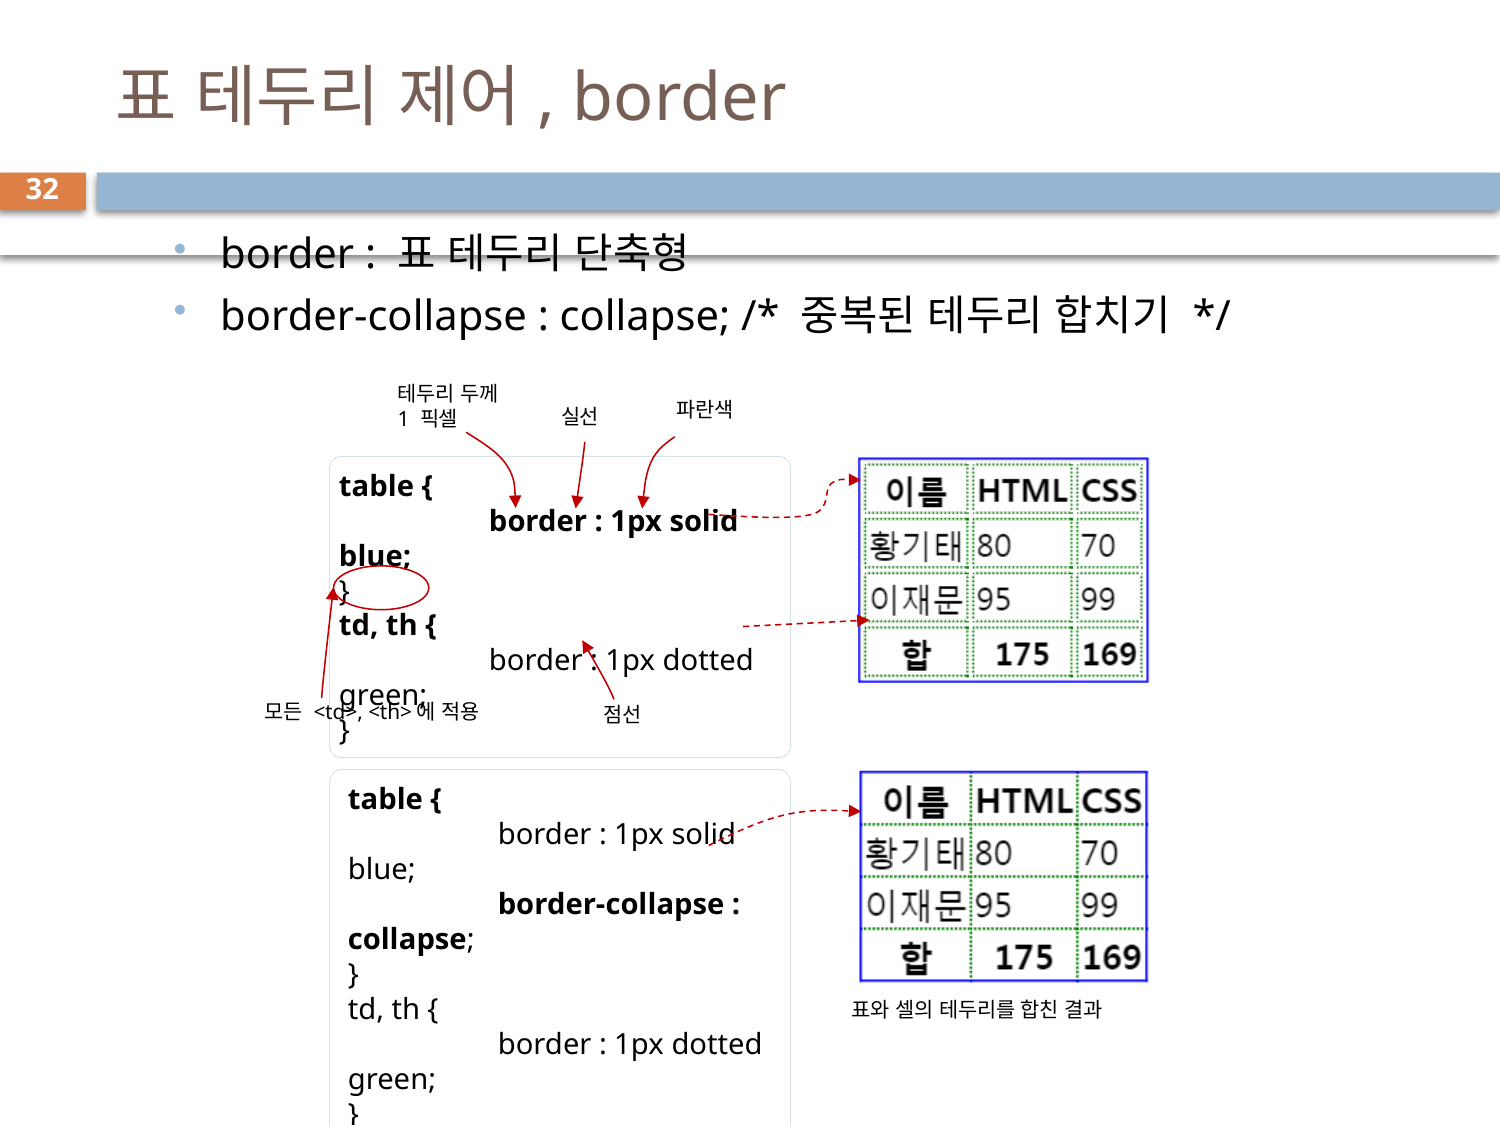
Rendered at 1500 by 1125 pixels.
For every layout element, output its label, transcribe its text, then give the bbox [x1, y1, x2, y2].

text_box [241, 373, 1181, 1035]
slide_number 32 [0, 170, 87, 211]
list border : 표 테두리 단축형 border-collapse : collapse; /* 중복된 테두리 합치기 */ [100, 219, 1438, 1047]
title 표 테두리 제어, border [100, 37, 1438, 149]
